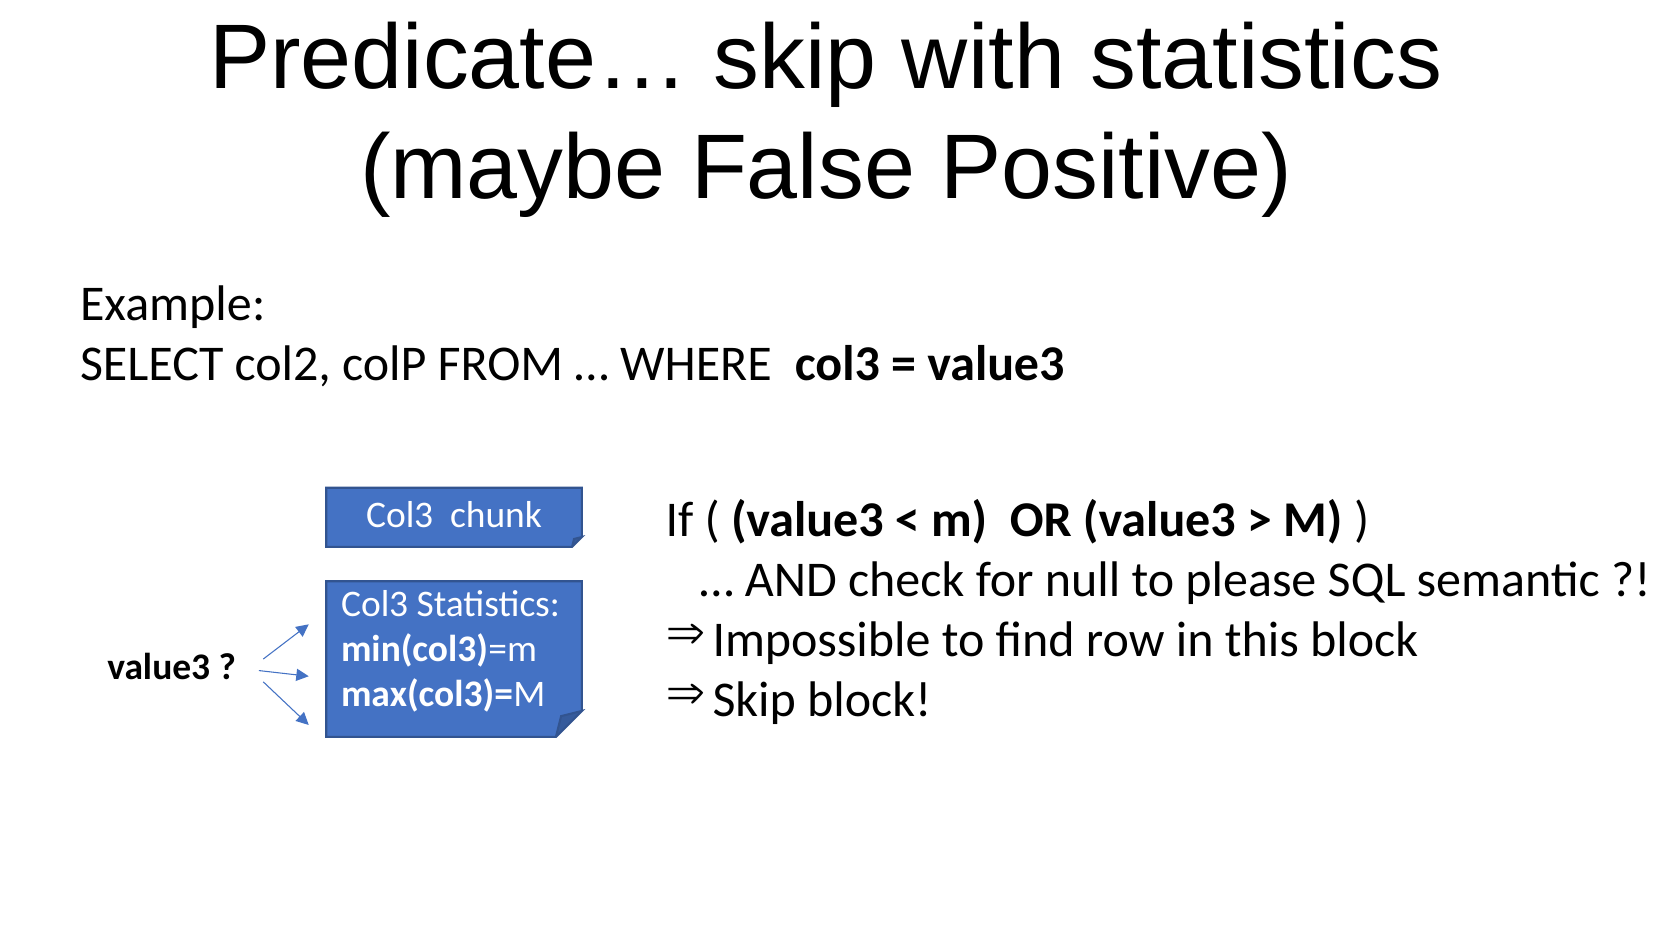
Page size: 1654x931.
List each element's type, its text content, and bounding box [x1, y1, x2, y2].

text_box Predicate… skip with statistics (maybe False Positive) [82, 0, 1571, 213]
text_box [258, 670, 309, 677]
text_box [263, 681, 309, 725]
text_box value3 ? [92, 634, 252, 695]
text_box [263, 624, 309, 660]
text_box If ( (value3 < m) OR (value3 > M) ) … AND check for null to please SQL semantic ?! Impossible to find row in this block Skip block! [650, 479, 1654, 735]
text_box Col3 Statistics: min(col3)=m max(col3)=M [325, 580, 586, 738]
text_box Col3 chunk [325, 486, 586, 548]
text_box Example: SELECT col2, colP FROM … WHERE col3 = value3 [65, 262, 1132, 398]
